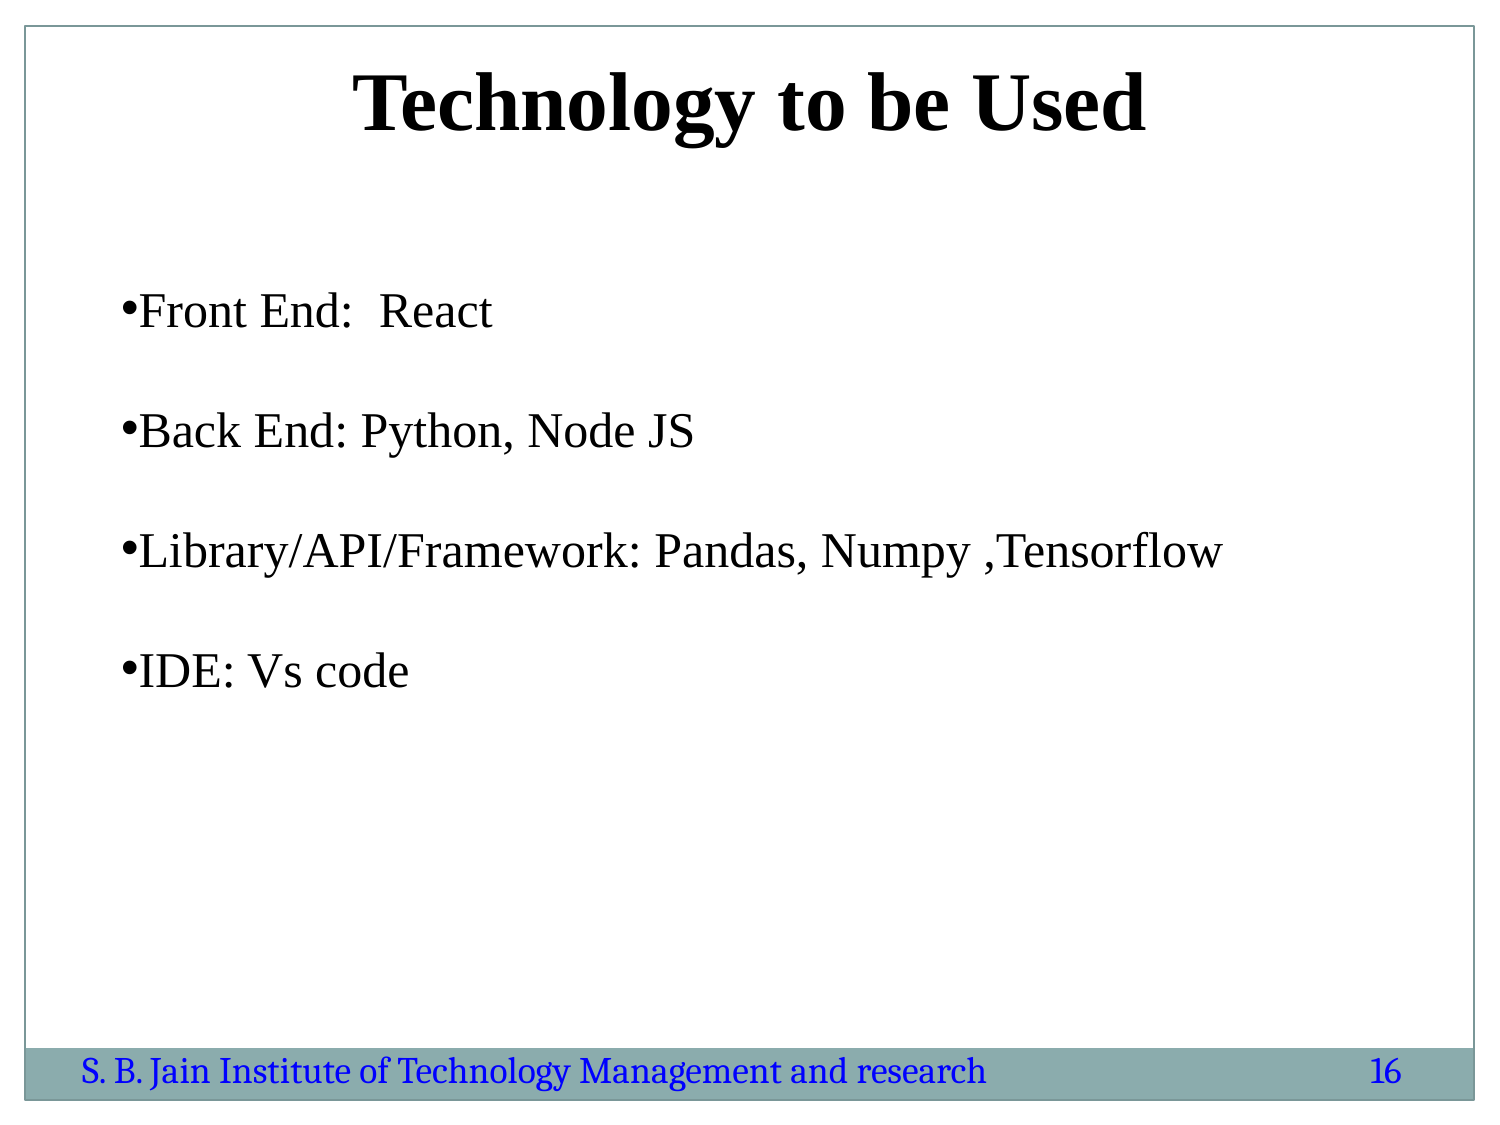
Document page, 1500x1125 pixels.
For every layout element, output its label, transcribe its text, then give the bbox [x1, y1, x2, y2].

text_box 16 [1355, 1012, 1452, 1125]
text_box Front End: React Back End: Python, Node JS Library/API/Framework: Pandas, Numpy ,Tensorflow IDE: Vs code [106, 270, 1406, 975]
text_box Technology to be Used [75, 45, 1425, 150]
text_box S. B. Jain Institute of Technology Management and research [67, 1012, 1164, 1125]
